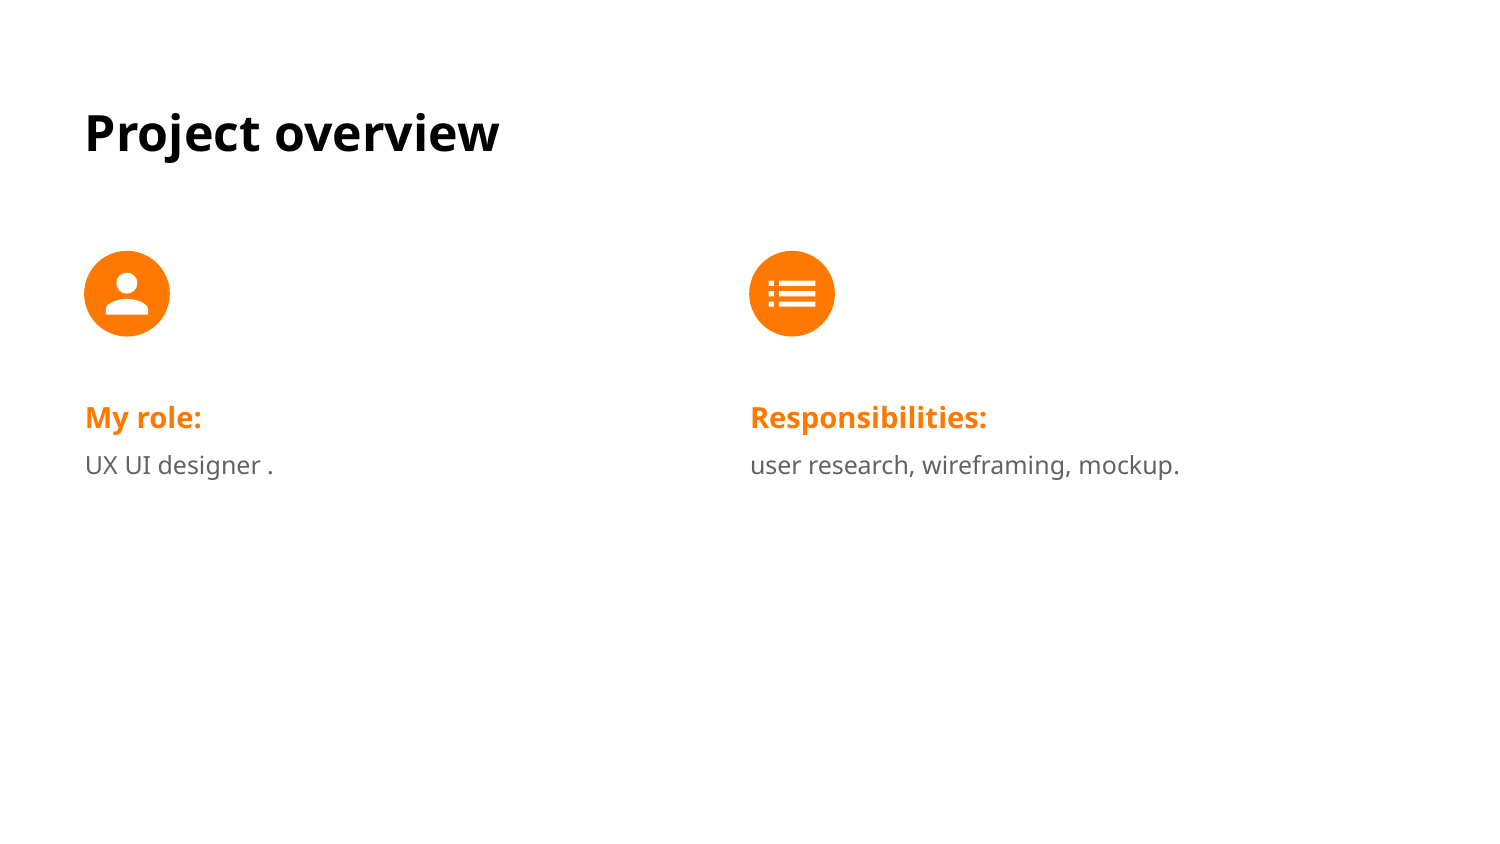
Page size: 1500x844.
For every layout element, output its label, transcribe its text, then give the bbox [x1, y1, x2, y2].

text_box [105, 298, 149, 315]
text_box [778, 301, 816, 307]
text_box Project overview [84, 85, 1095, 176]
text_box [116, 272, 138, 294]
text_box [778, 280, 816, 286]
text_box [778, 291, 816, 297]
text_box My role: UX UI designer . [84, 367, 651, 495]
text_box [84, 251, 170, 336]
text_box [749, 251, 835, 336]
text_box Responsibilities: user research, wireframing, mockup. [750, 367, 1316, 495]
